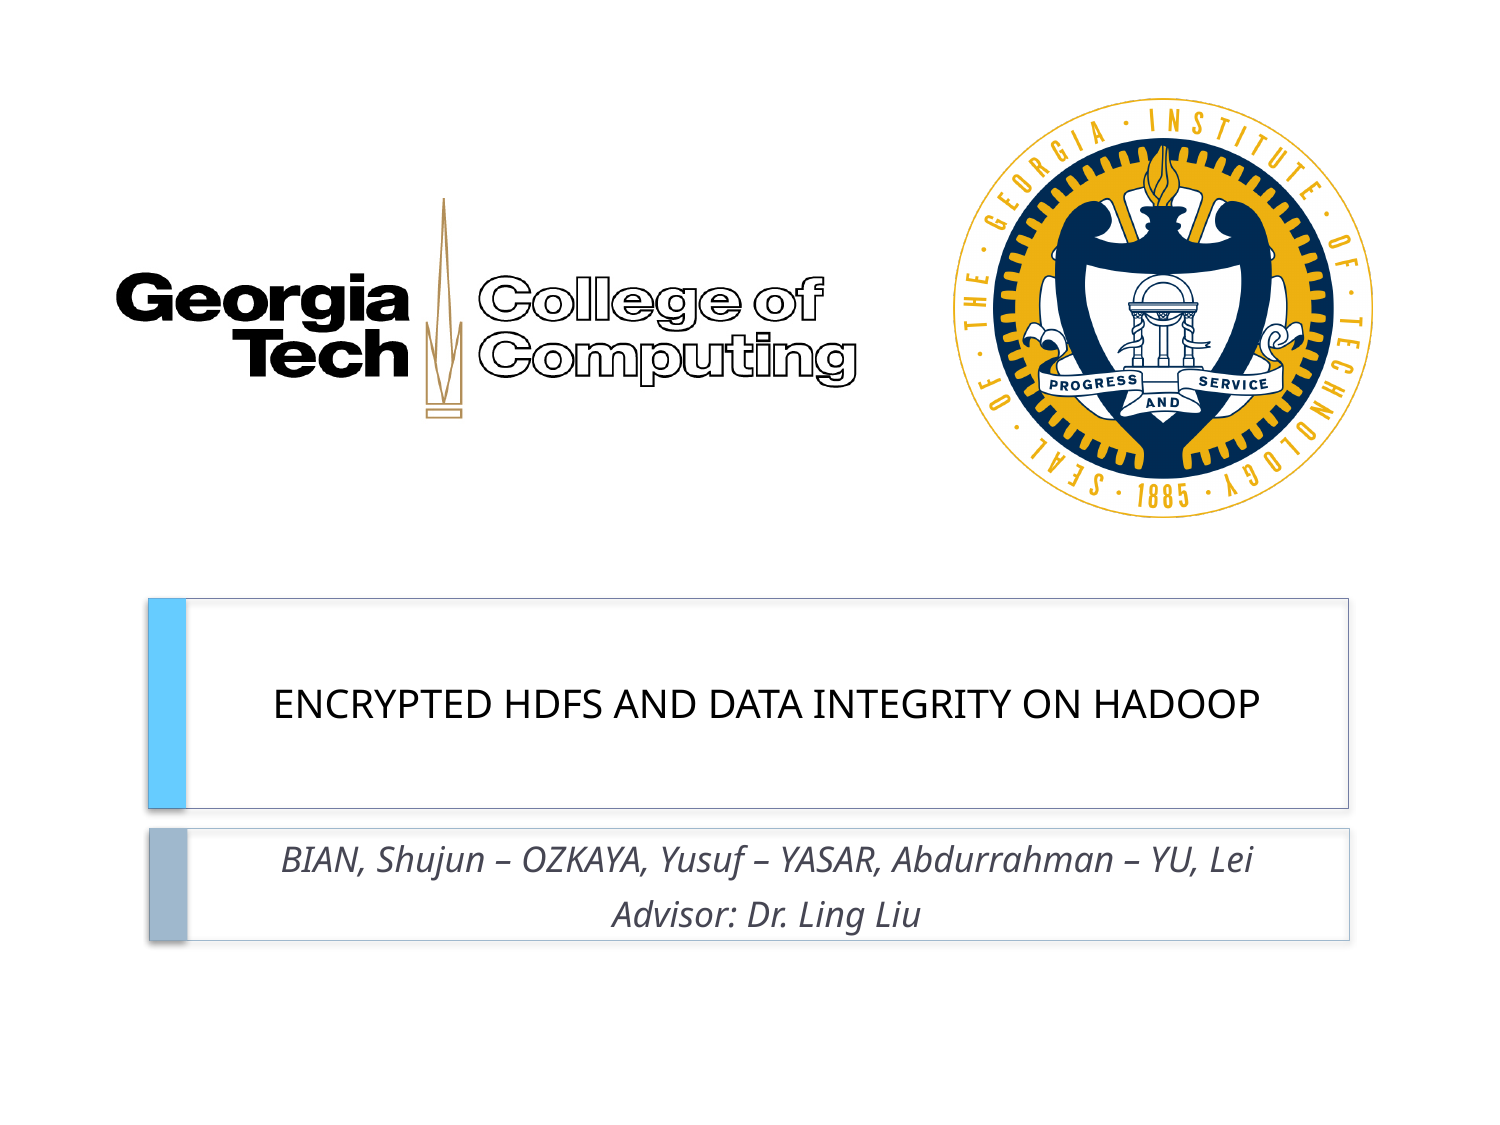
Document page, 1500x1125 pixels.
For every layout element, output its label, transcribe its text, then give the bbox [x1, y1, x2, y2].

picture [953, 97, 1374, 518]
subtitle BIAN, Shujun – OZKAYA, Yusuf – YASAR, Abdurrahman – YU, Lei Advisor: Dr. Ling Liu [186, 829, 1349, 992]
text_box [116, 198, 887, 436]
title Encrypted HDFS and Data Integrity on Hadoop [186, 596, 1349, 809]
